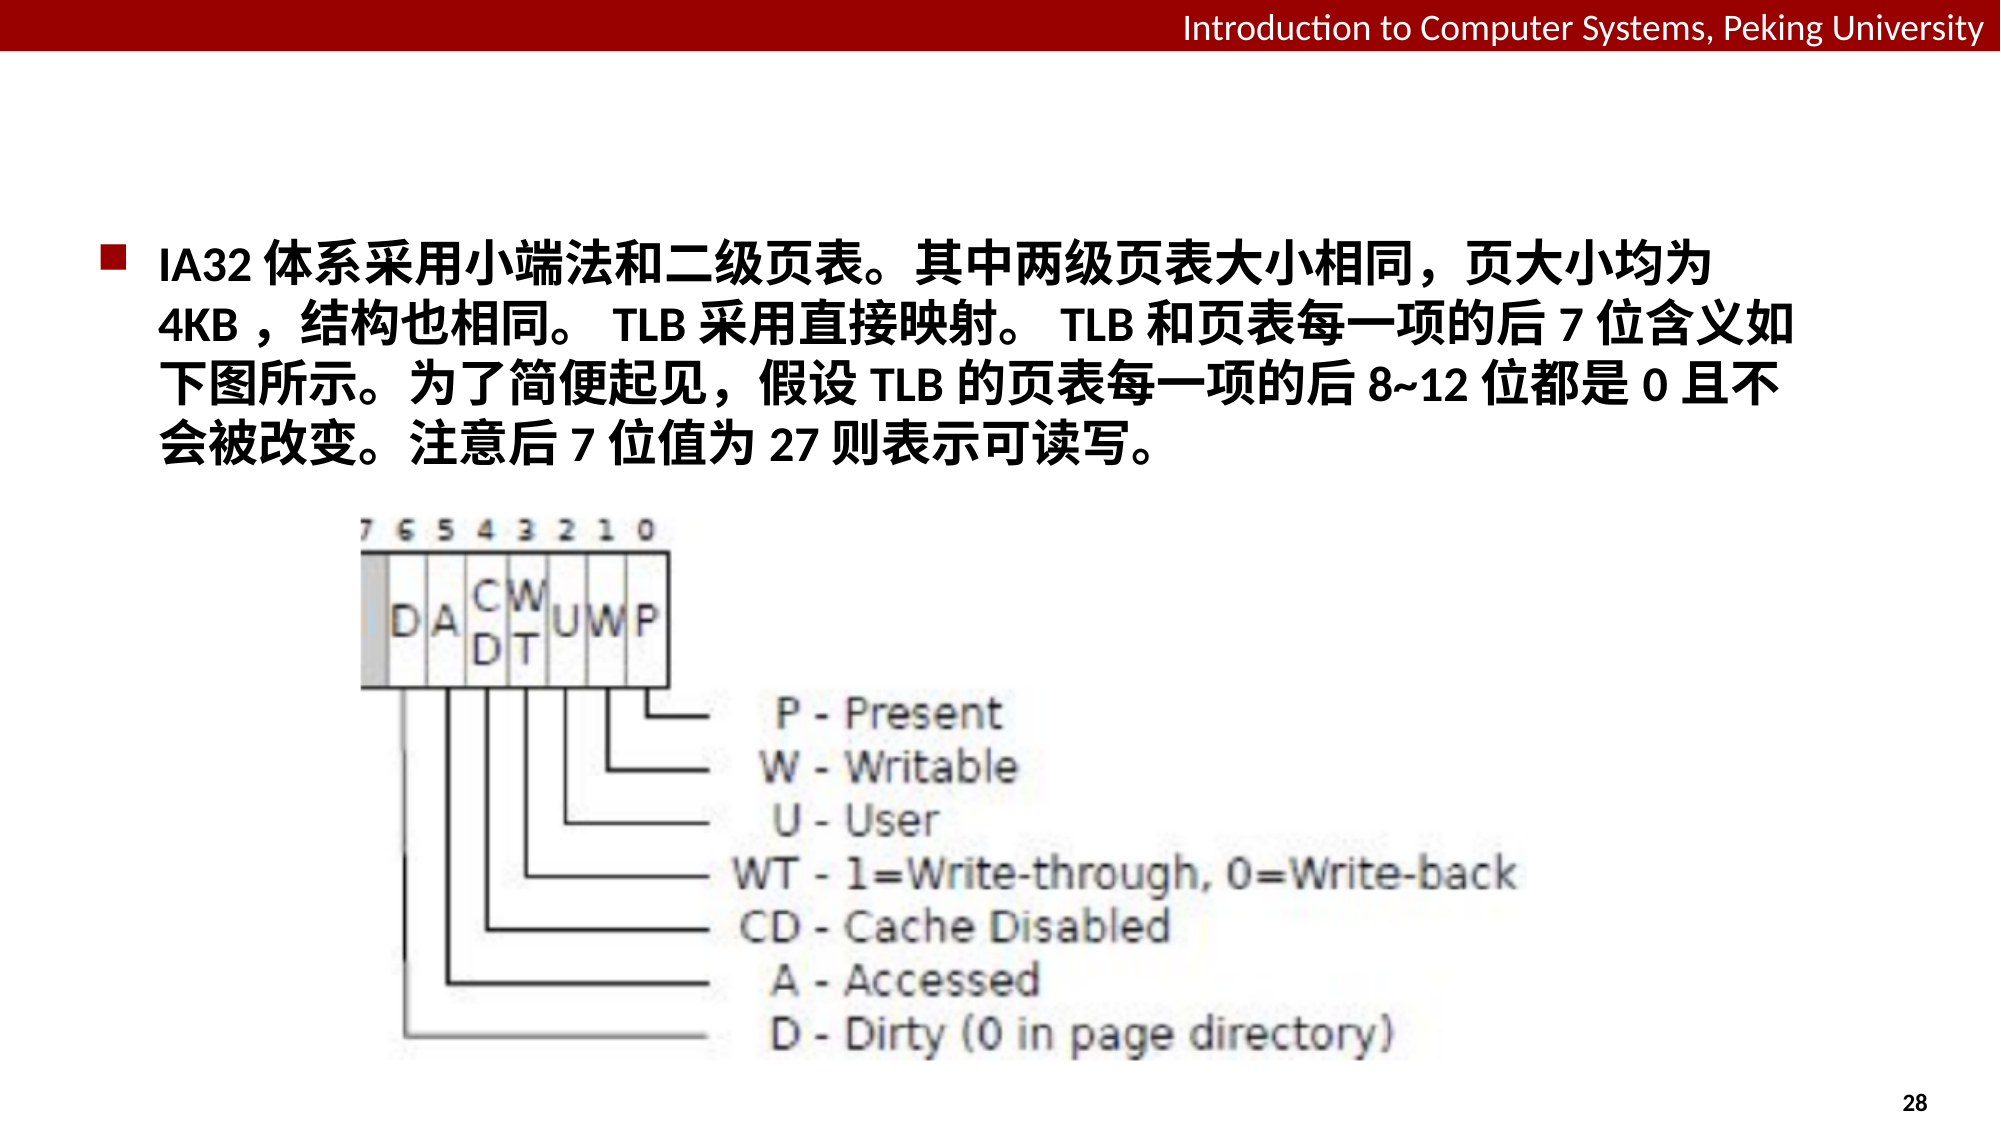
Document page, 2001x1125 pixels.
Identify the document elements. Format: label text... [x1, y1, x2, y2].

list IA32体系采用小端法和二级页表。其中两级页表大小相同，页大小均为4KB，结构也相同。TLB采用直接映射。TLB和页表每一项的后7位含义如下图所示。为了简便起见，假设TLB的页表每一项的后8~12位都是0且不会被改变。注意后7位值为27则表示可读写。 [86, 223, 1815, 1040]
picture [320, 484, 1542, 1097]
